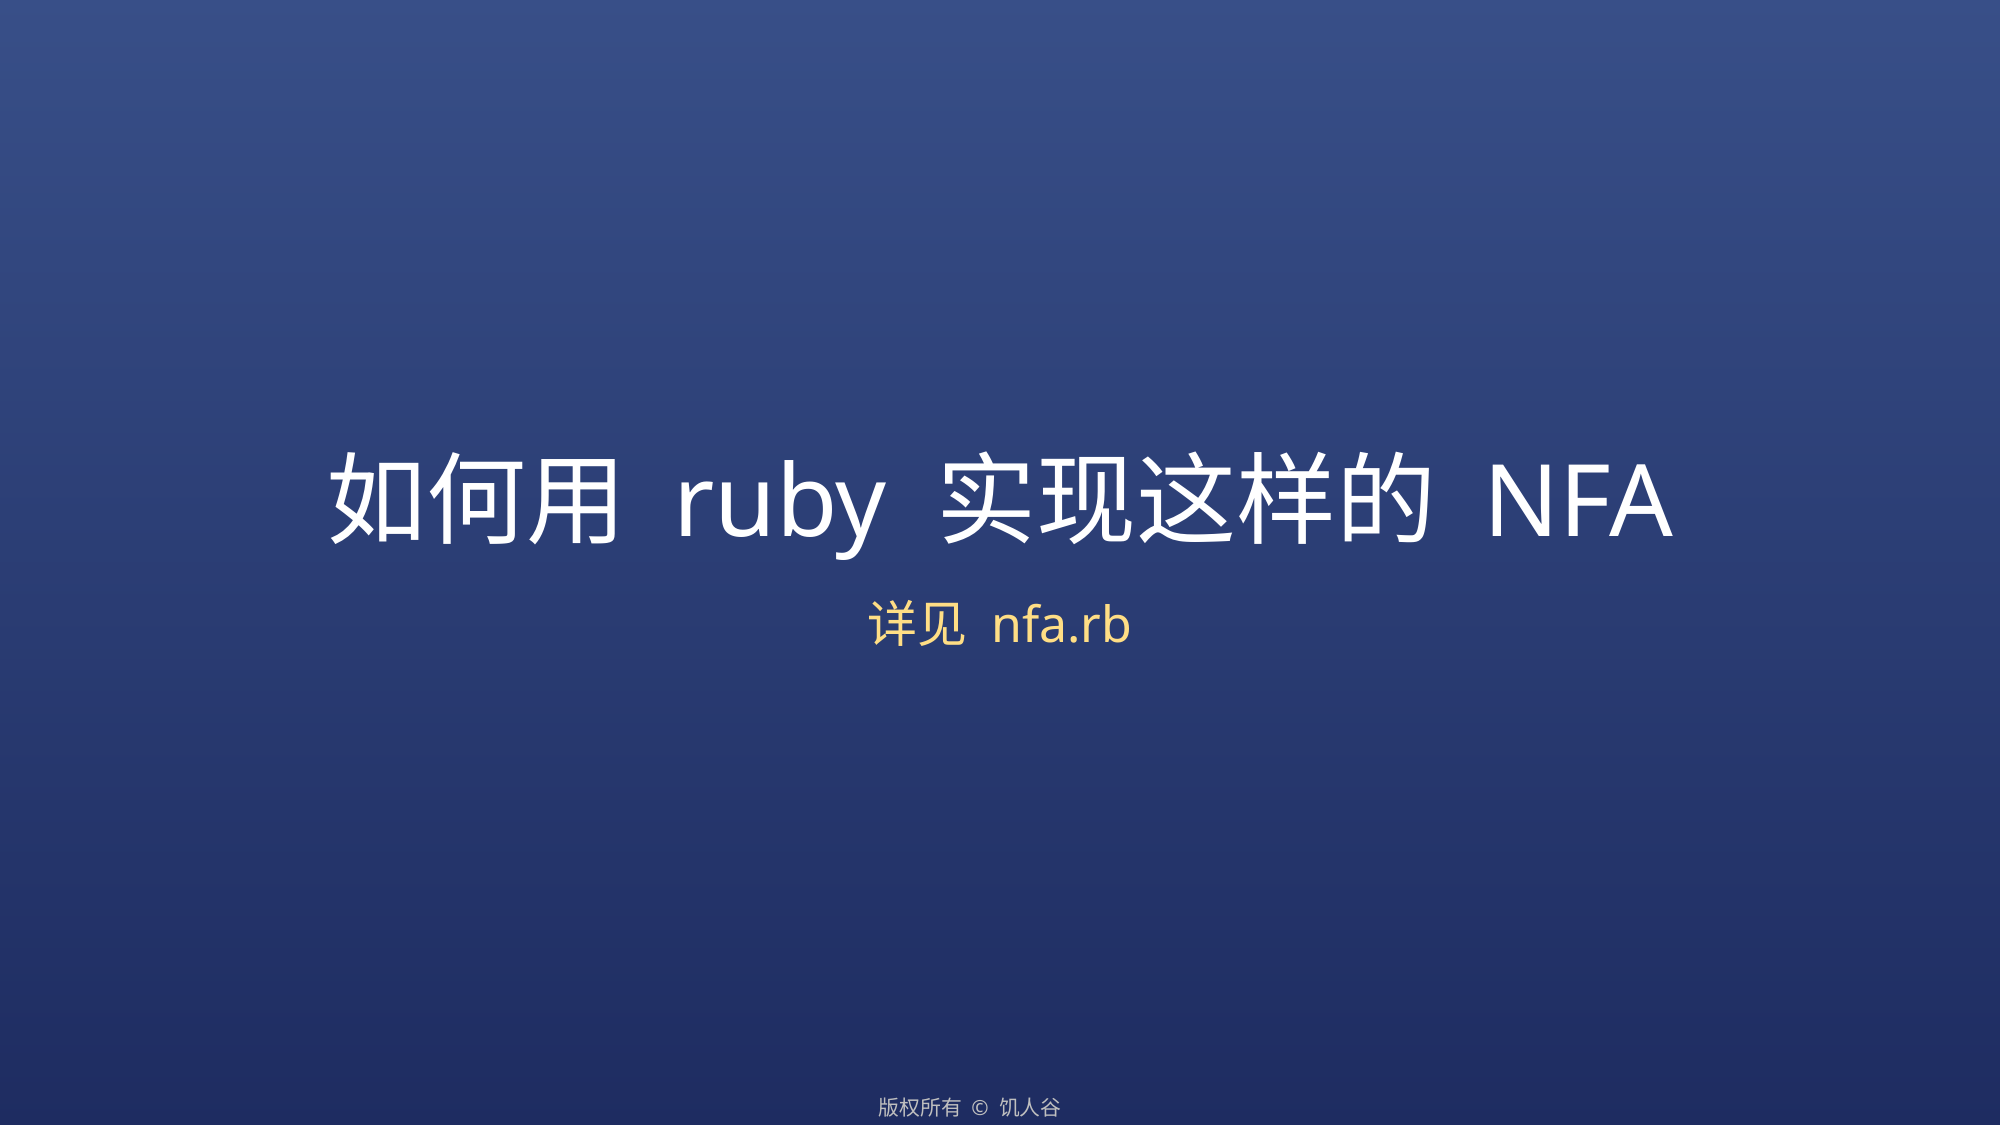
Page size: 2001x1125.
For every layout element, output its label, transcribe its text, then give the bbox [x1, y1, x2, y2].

title 如何用 ruby 实现这样的 NFA [137, 441, 1863, 566]
subtitle 详见 nfa.rb [137, 585, 1863, 661]
